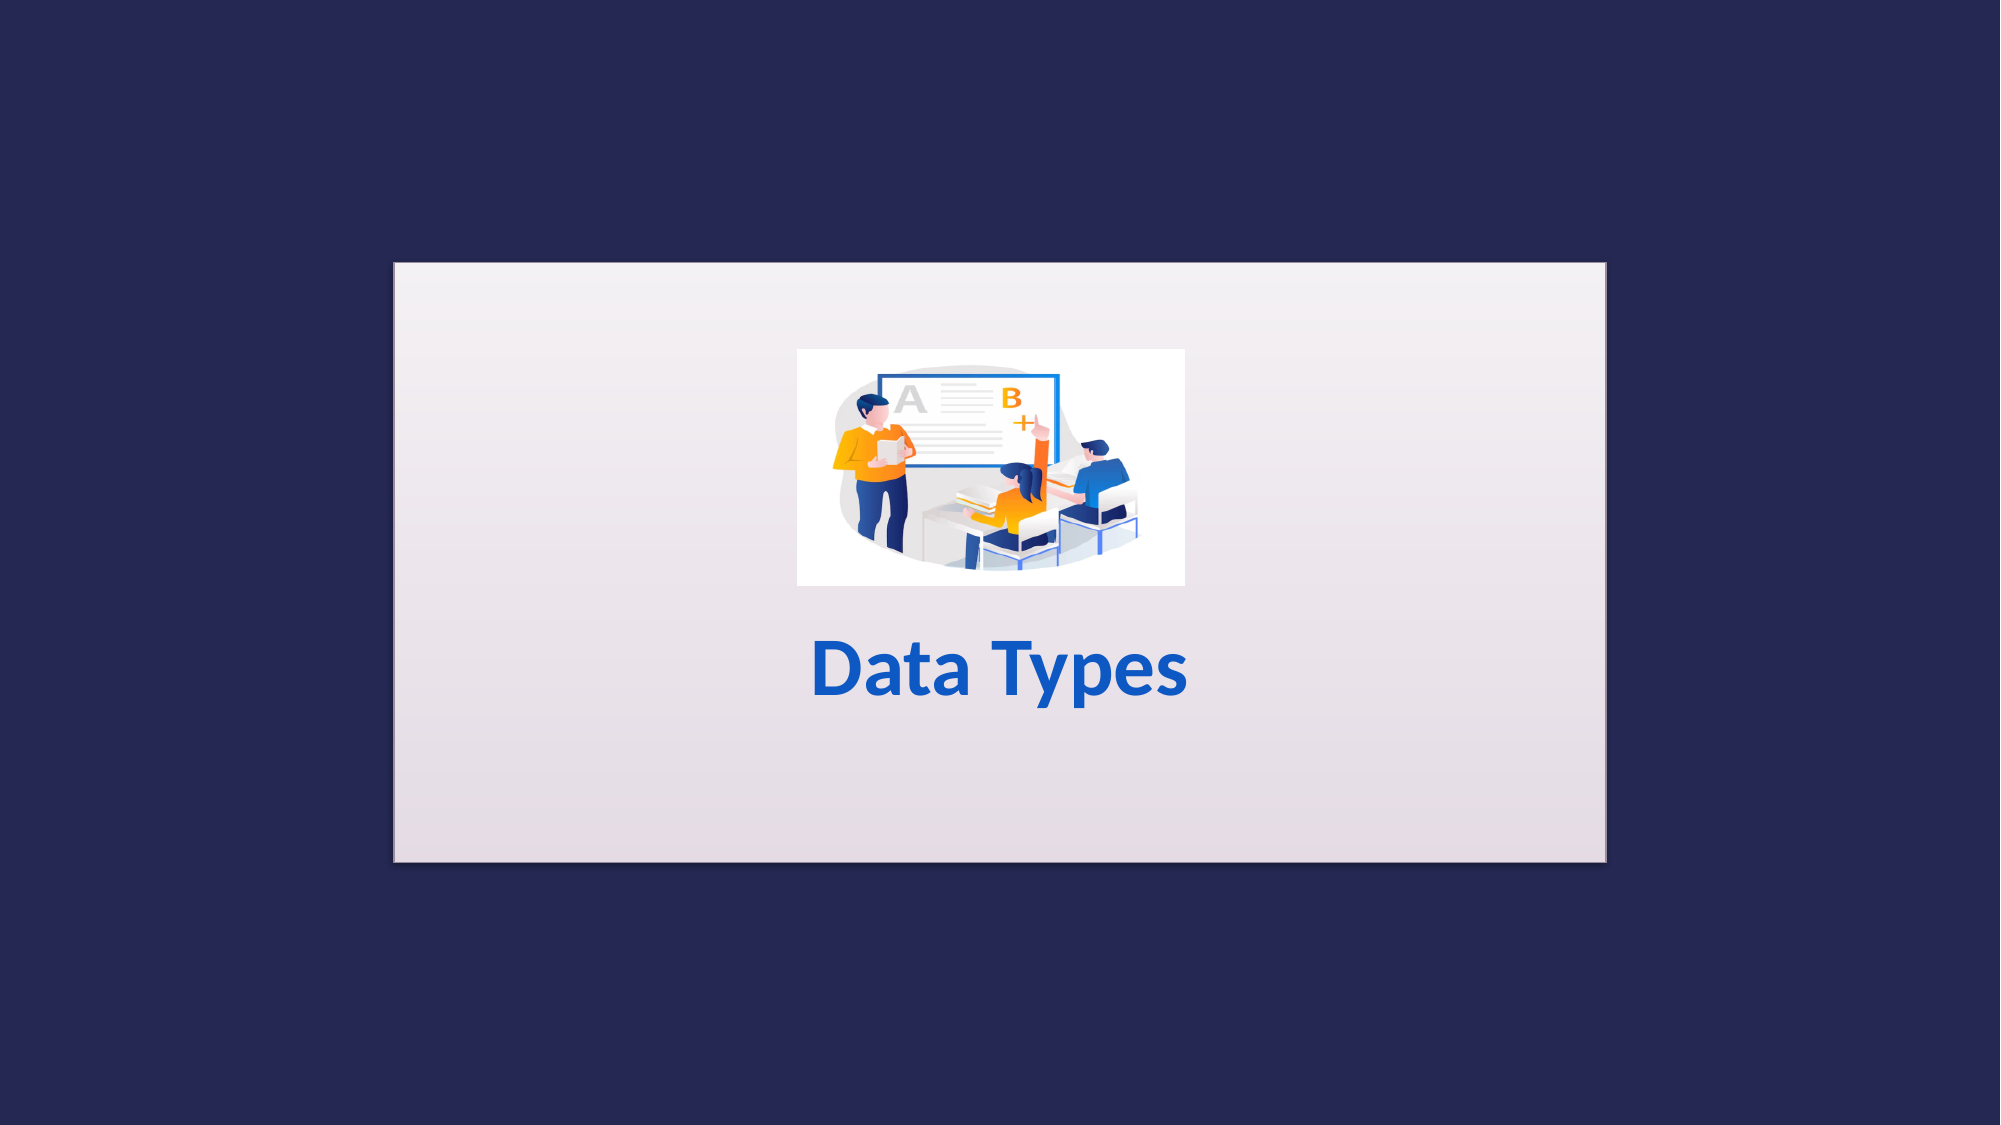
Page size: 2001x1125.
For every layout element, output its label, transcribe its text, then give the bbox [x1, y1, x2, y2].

title Data Types [393, 262, 1607, 863]
picture [797, 349, 1186, 587]
